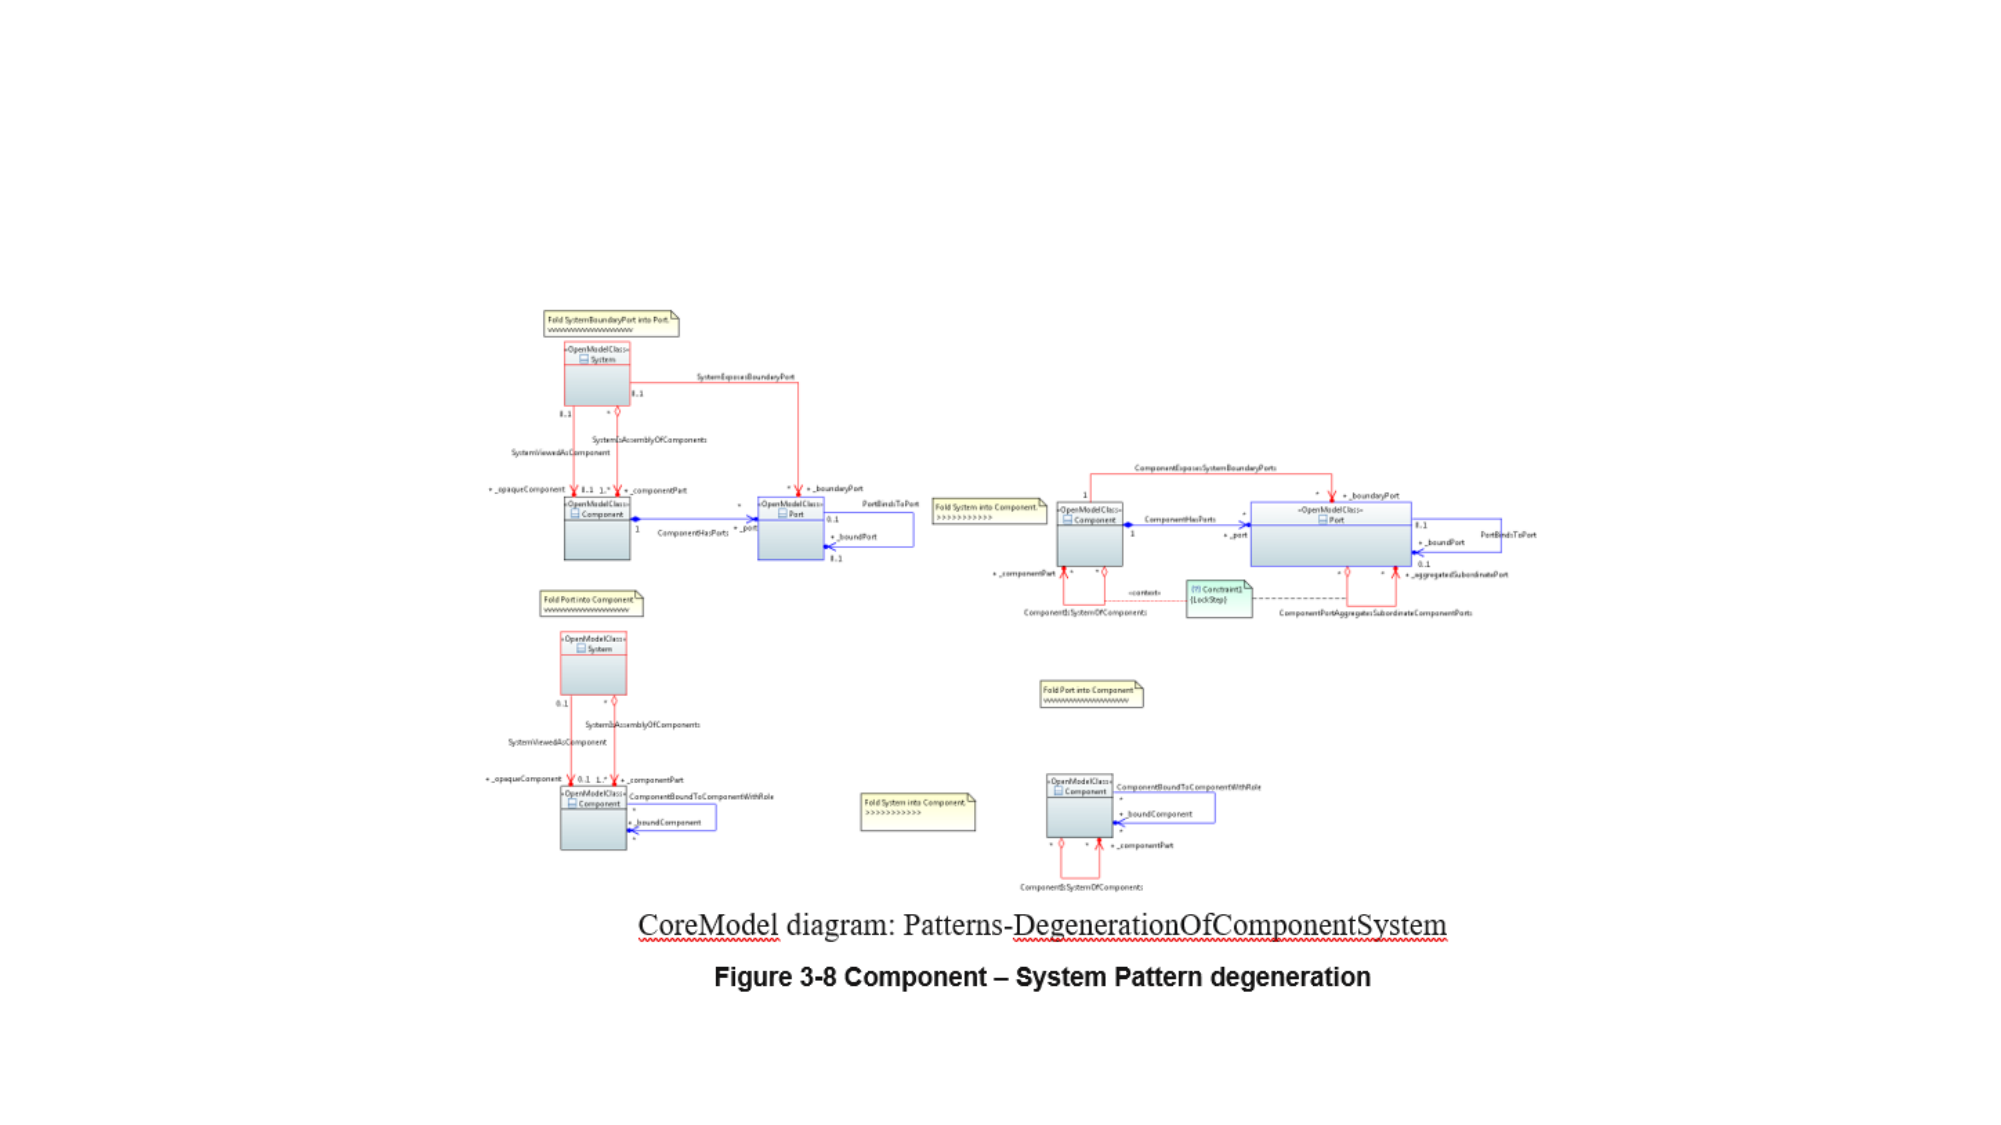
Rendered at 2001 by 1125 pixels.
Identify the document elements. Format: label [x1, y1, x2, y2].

list [390, 299, 1610, 1014]
